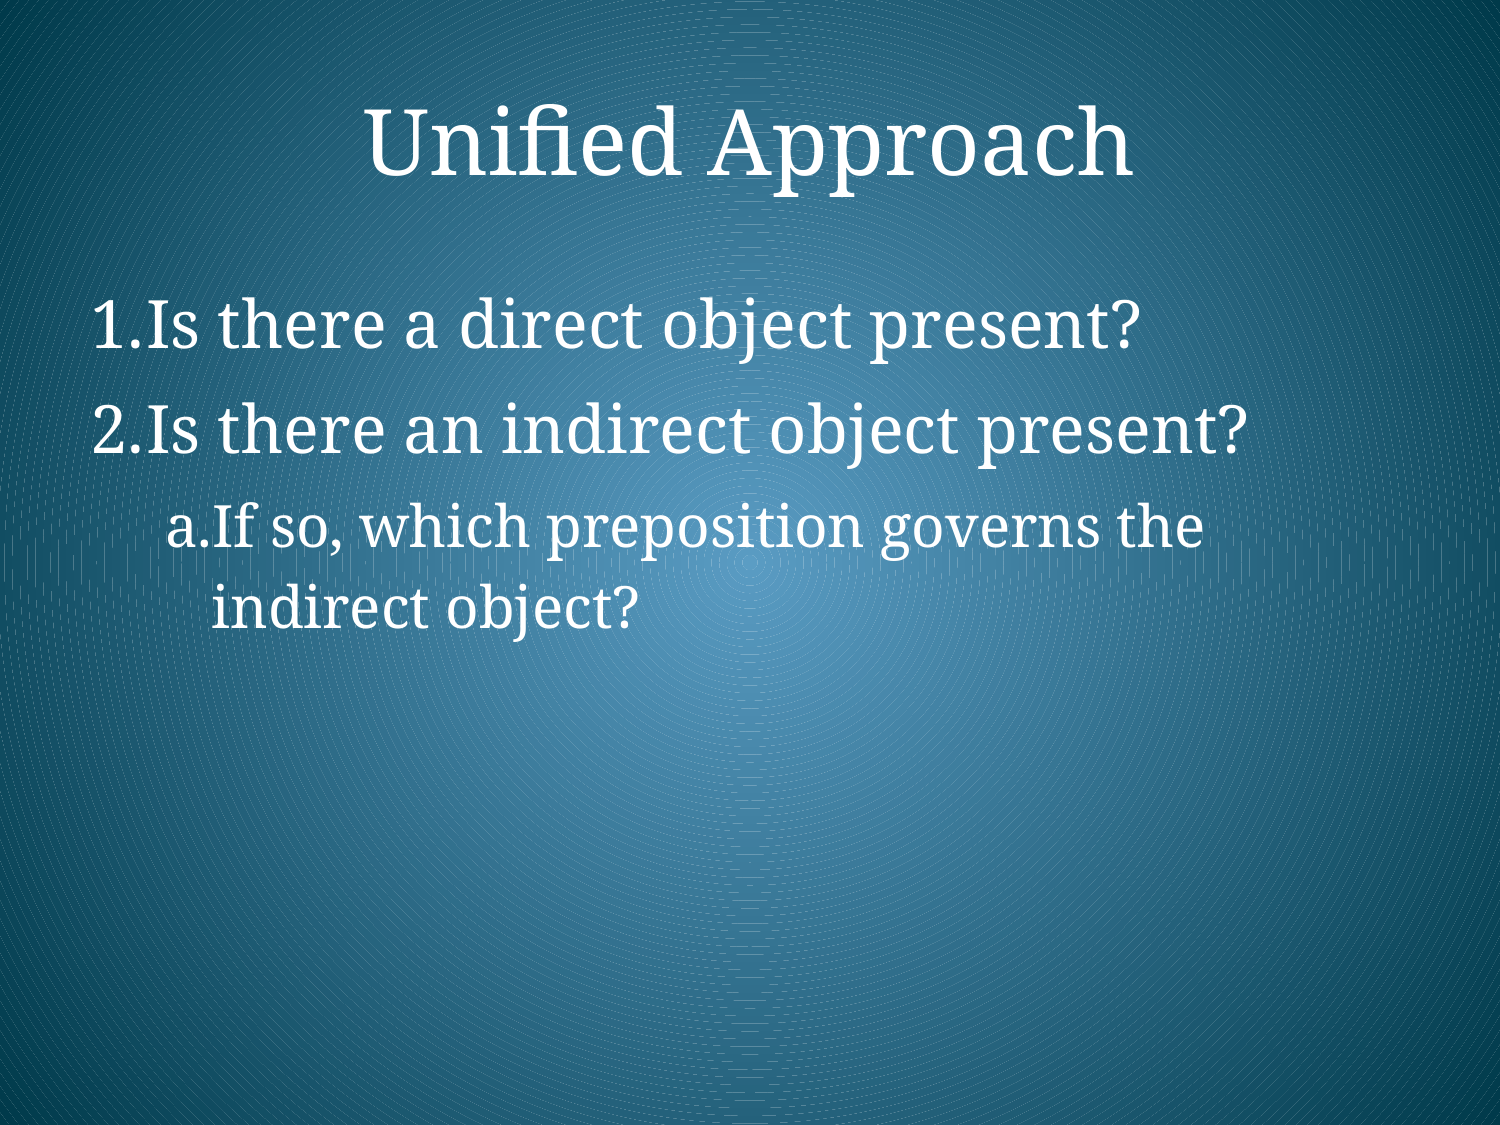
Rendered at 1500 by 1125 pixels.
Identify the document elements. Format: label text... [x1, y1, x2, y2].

list Is there a direct object present? Is there an indirect object present? If so, which preposition governs the indirect object? [75, 262, 1425, 1005]
title Unified Approach [75, 45, 1425, 233]
